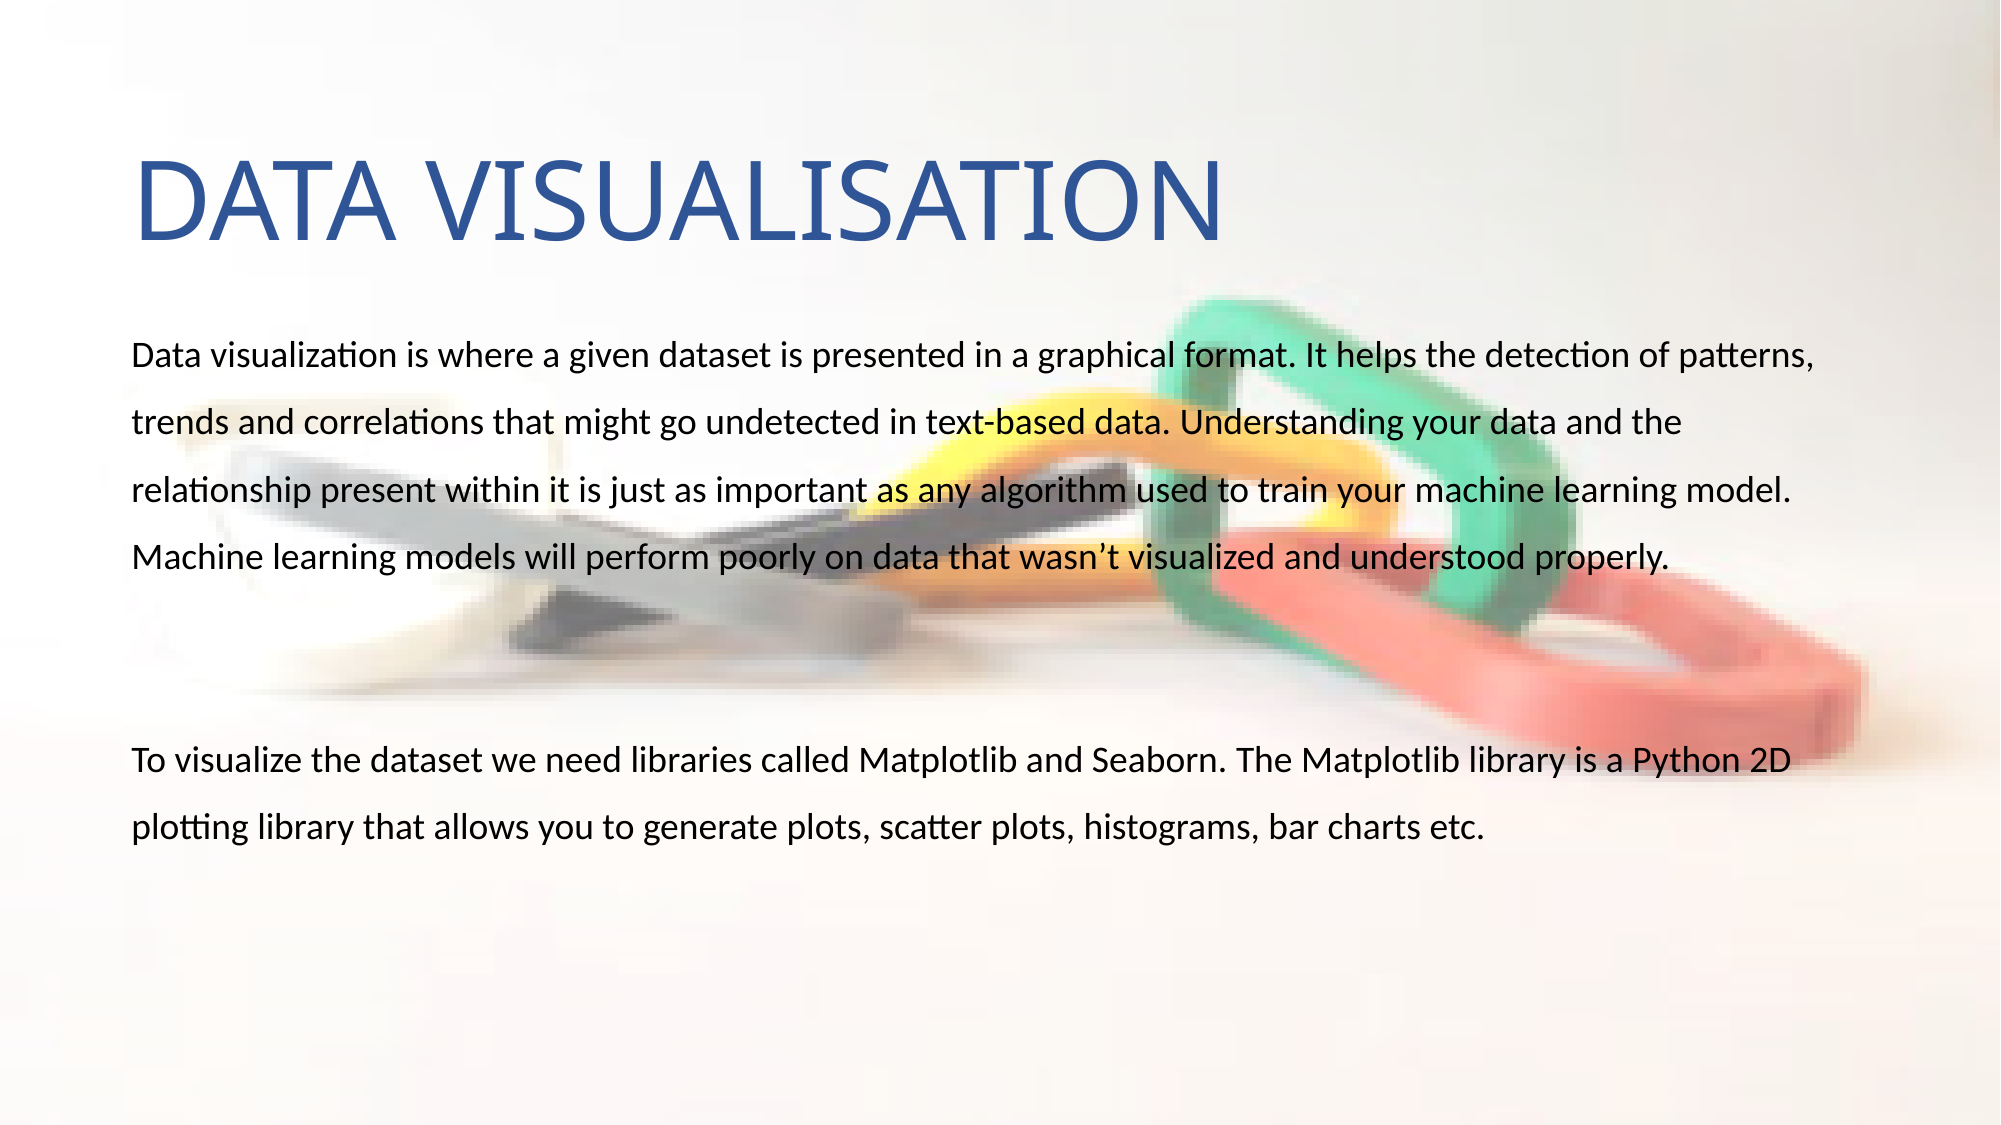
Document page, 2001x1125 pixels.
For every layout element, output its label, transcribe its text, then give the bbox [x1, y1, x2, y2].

text_box DATA VISUALISATION Data visualization is where a given dataset is presented in a graphical format. It helps the detection of patterns, trends and correlations that might go undetected in text-based data. Understanding your data and the relationship present within it is just as important as any algorithm used to train your machine learning model. Machine learning models will perform poorly on data that wasn’t visualized and understood properly. To visualize the dataset we need libraries called Matplotlib and Seaborn. The Matplotlib library is a Python 2D plotting library that allows you to generate plots, scatter plots, histograms, bar charts etc. [116, 122, 1875, 900]
